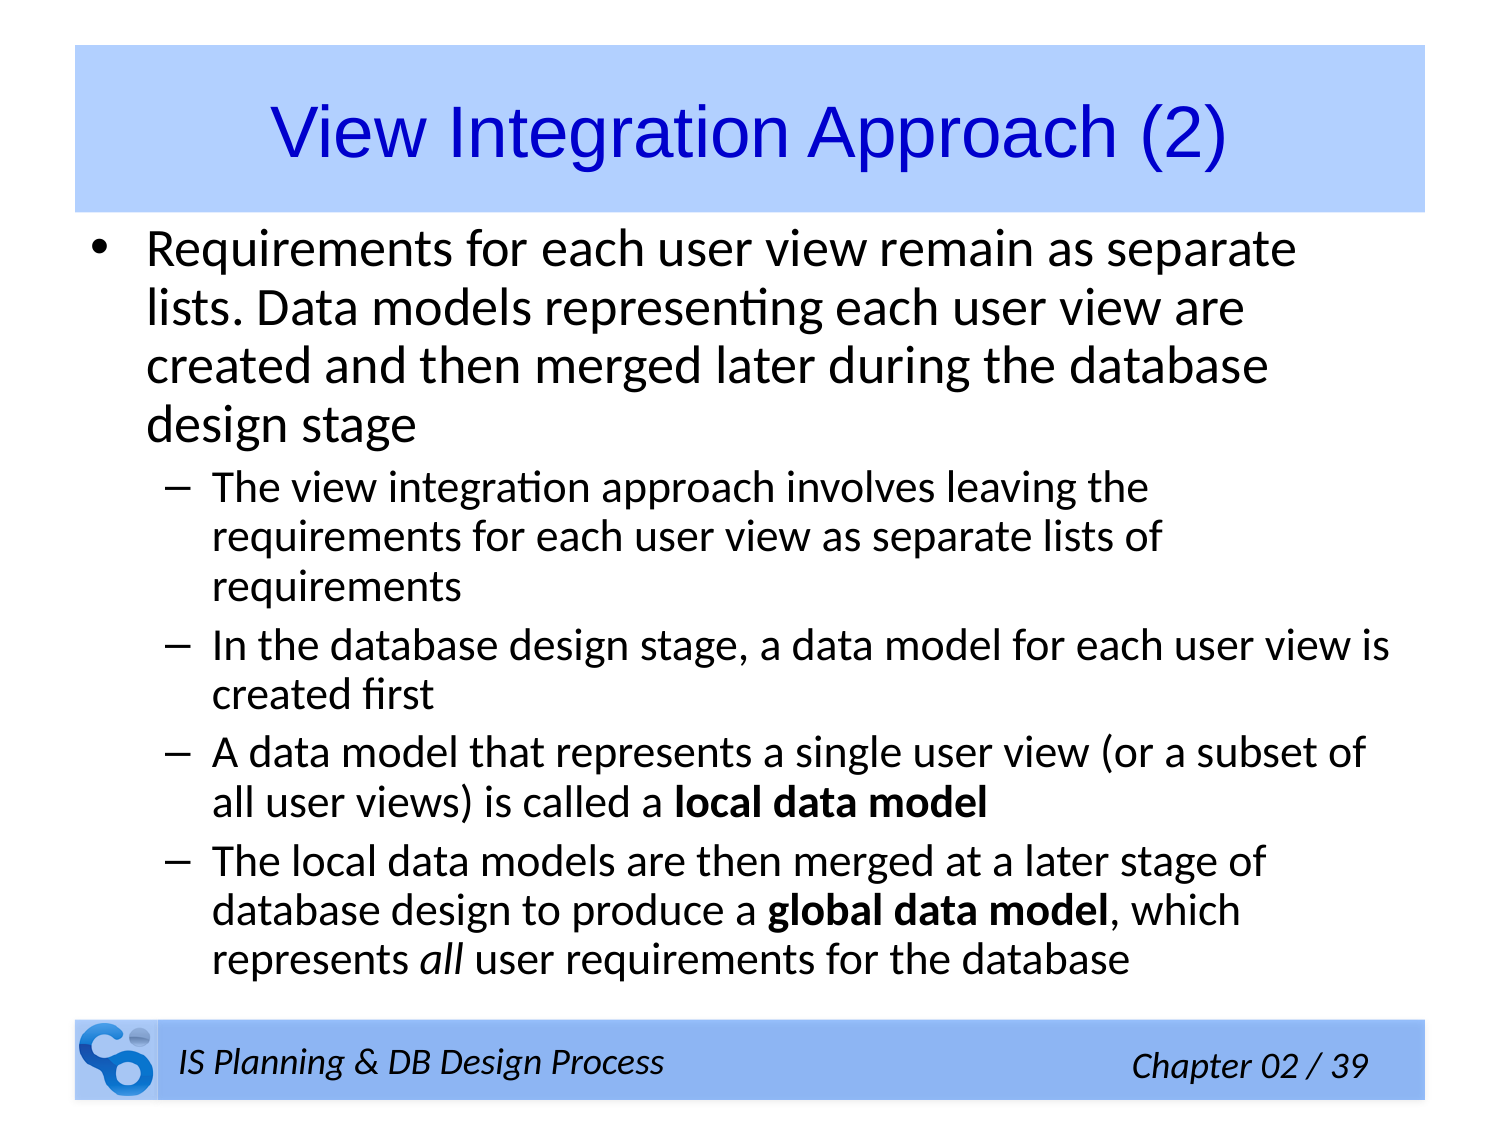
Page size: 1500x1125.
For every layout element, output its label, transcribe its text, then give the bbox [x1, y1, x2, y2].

list Requirements for each user view remain as separate lists. Data models representing each user view are created and then merged later during the database design stage The view integration approach involves leaving the requirements for each user view as separate lists of requirements In the database design stage, a data model for each user view is created first A data model that represents a single user view (or a subset of all user views) is called a local data model The local data models are then merged at a later stage of database design to produce a global data model, which represents all user requirements for the database [75, 212, 1425, 1013]
text_box [74, 1019, 158, 1031]
picture [79, 1023, 154, 1097]
text_box [158, 1019, 1425, 1100]
title View Integration Approach (2) [75, 45, 1425, 212]
text_box IS Planning & DB Design Process [163, 1029, 688, 1090]
text_box Chapter 02 / 39 [787, 1033, 1425, 1094]
